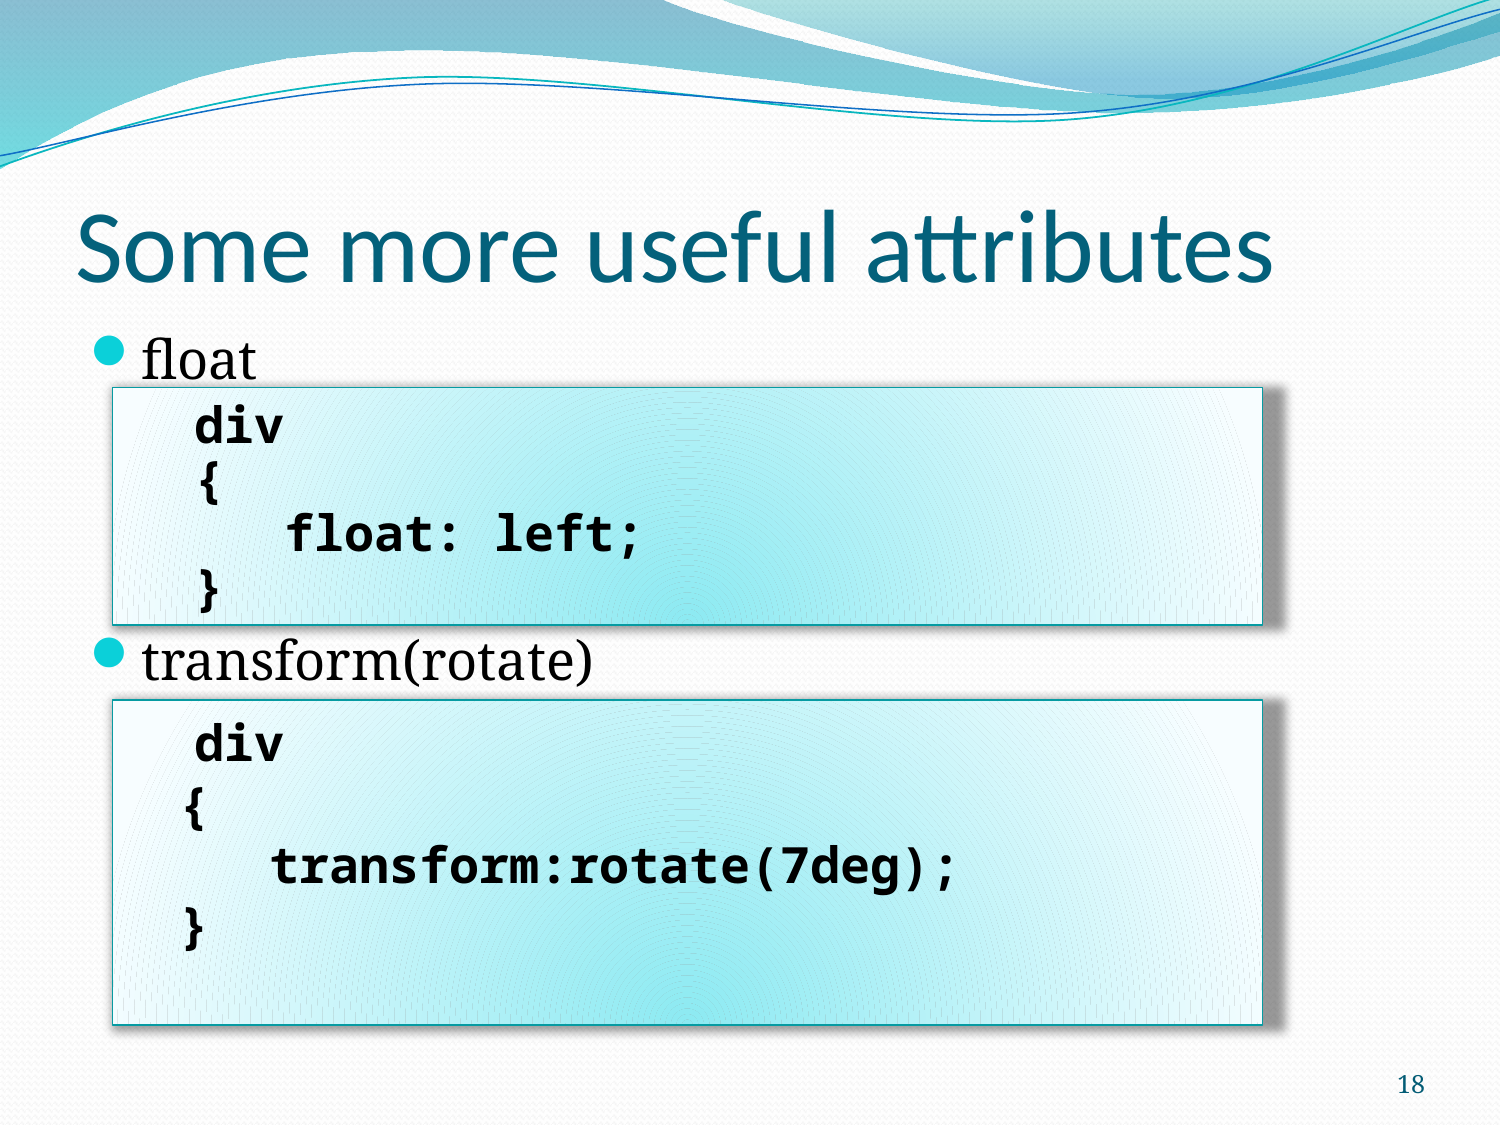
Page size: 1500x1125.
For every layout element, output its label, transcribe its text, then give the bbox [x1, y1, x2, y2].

slide_number 18 [1299, 1042, 1425, 1103]
list float div { float: left; } transform(rotate) div { transform:rotate(7deg); } [75, 317, 1425, 1038]
title Some more useful attributes [75, 115, 1425, 303]
